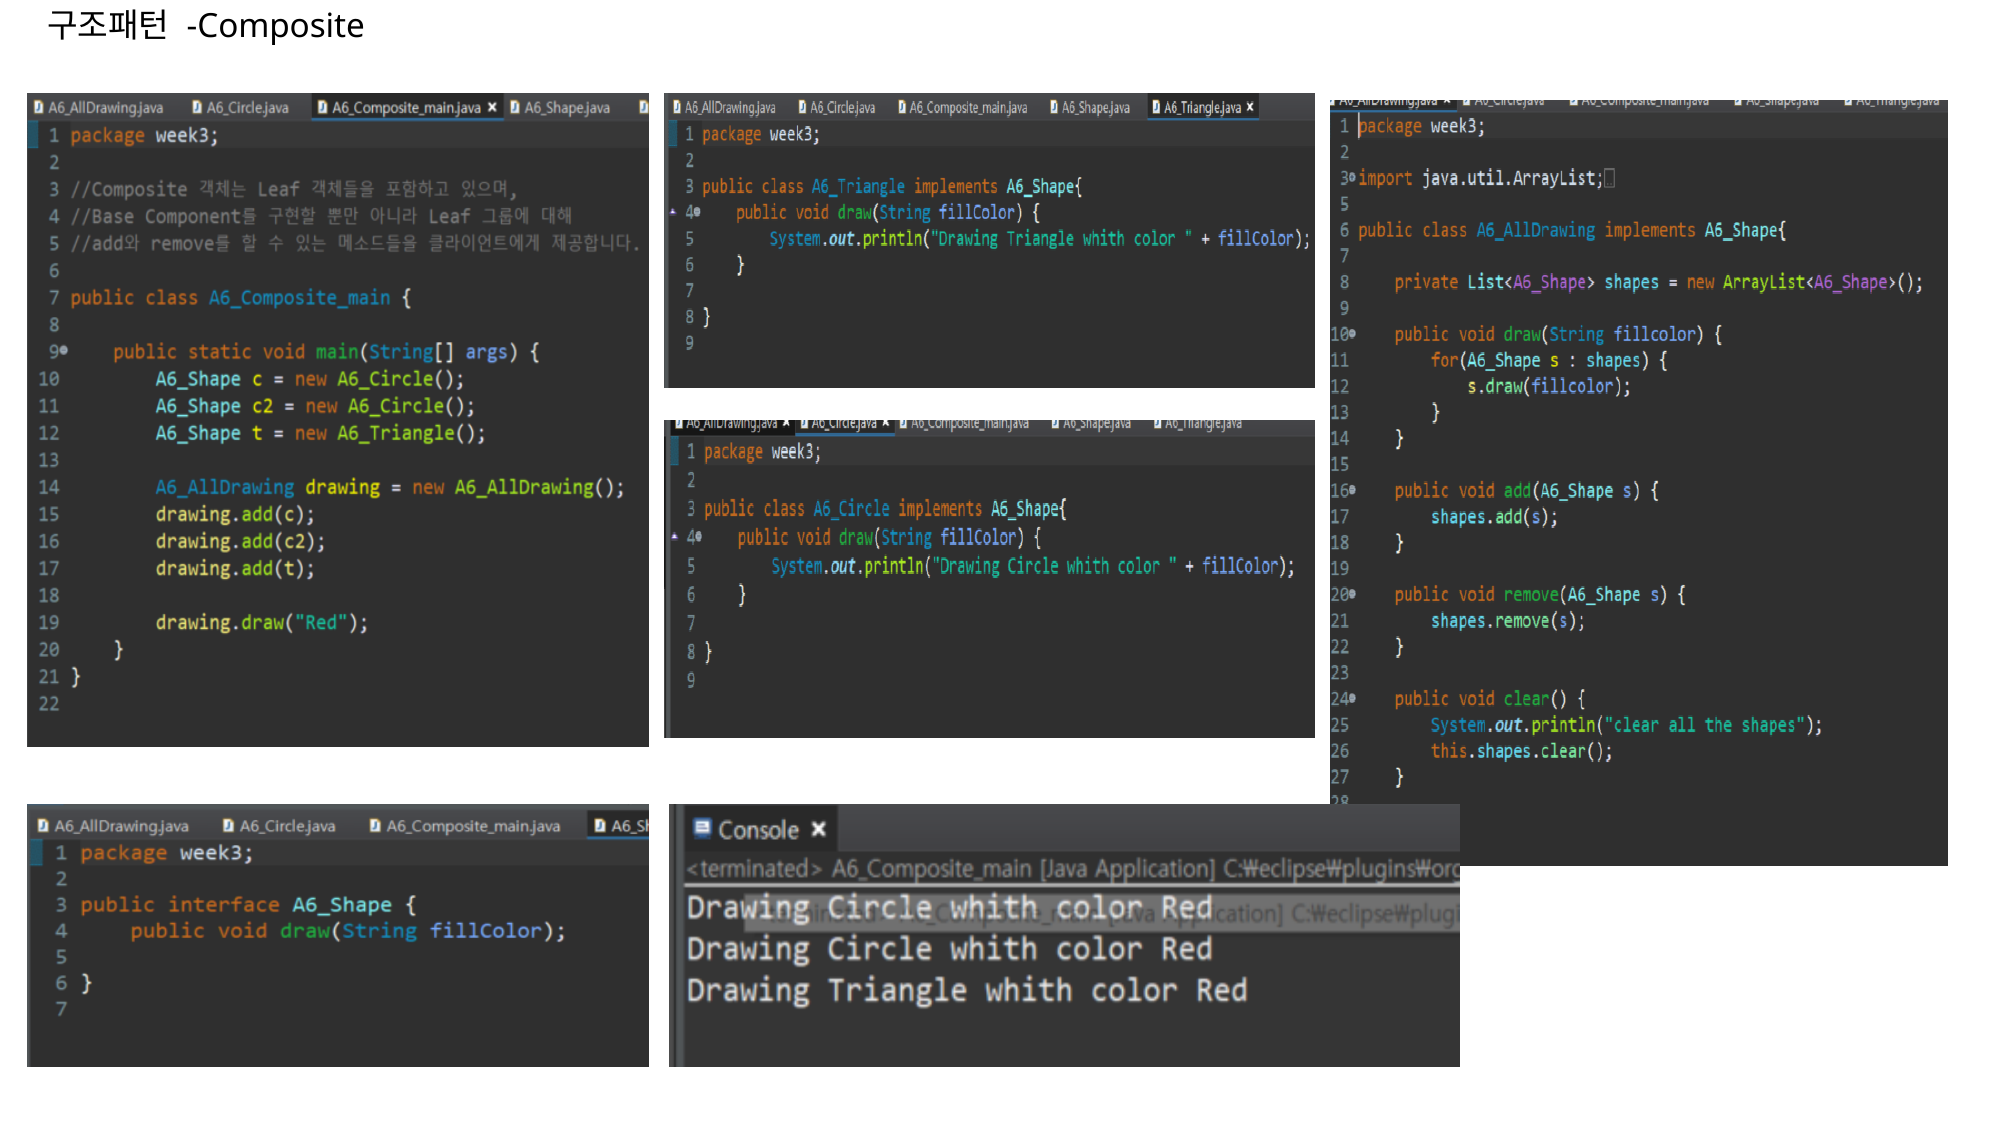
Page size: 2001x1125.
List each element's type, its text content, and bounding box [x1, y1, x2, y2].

title 구조패턴 -Composite [0, 0, 413, 54]
picture [27, 804, 649, 1067]
picture [664, 420, 1315, 738]
picture [27, 93, 649, 747]
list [664, 93, 1315, 388]
picture [669, 100, 1948, 1067]
